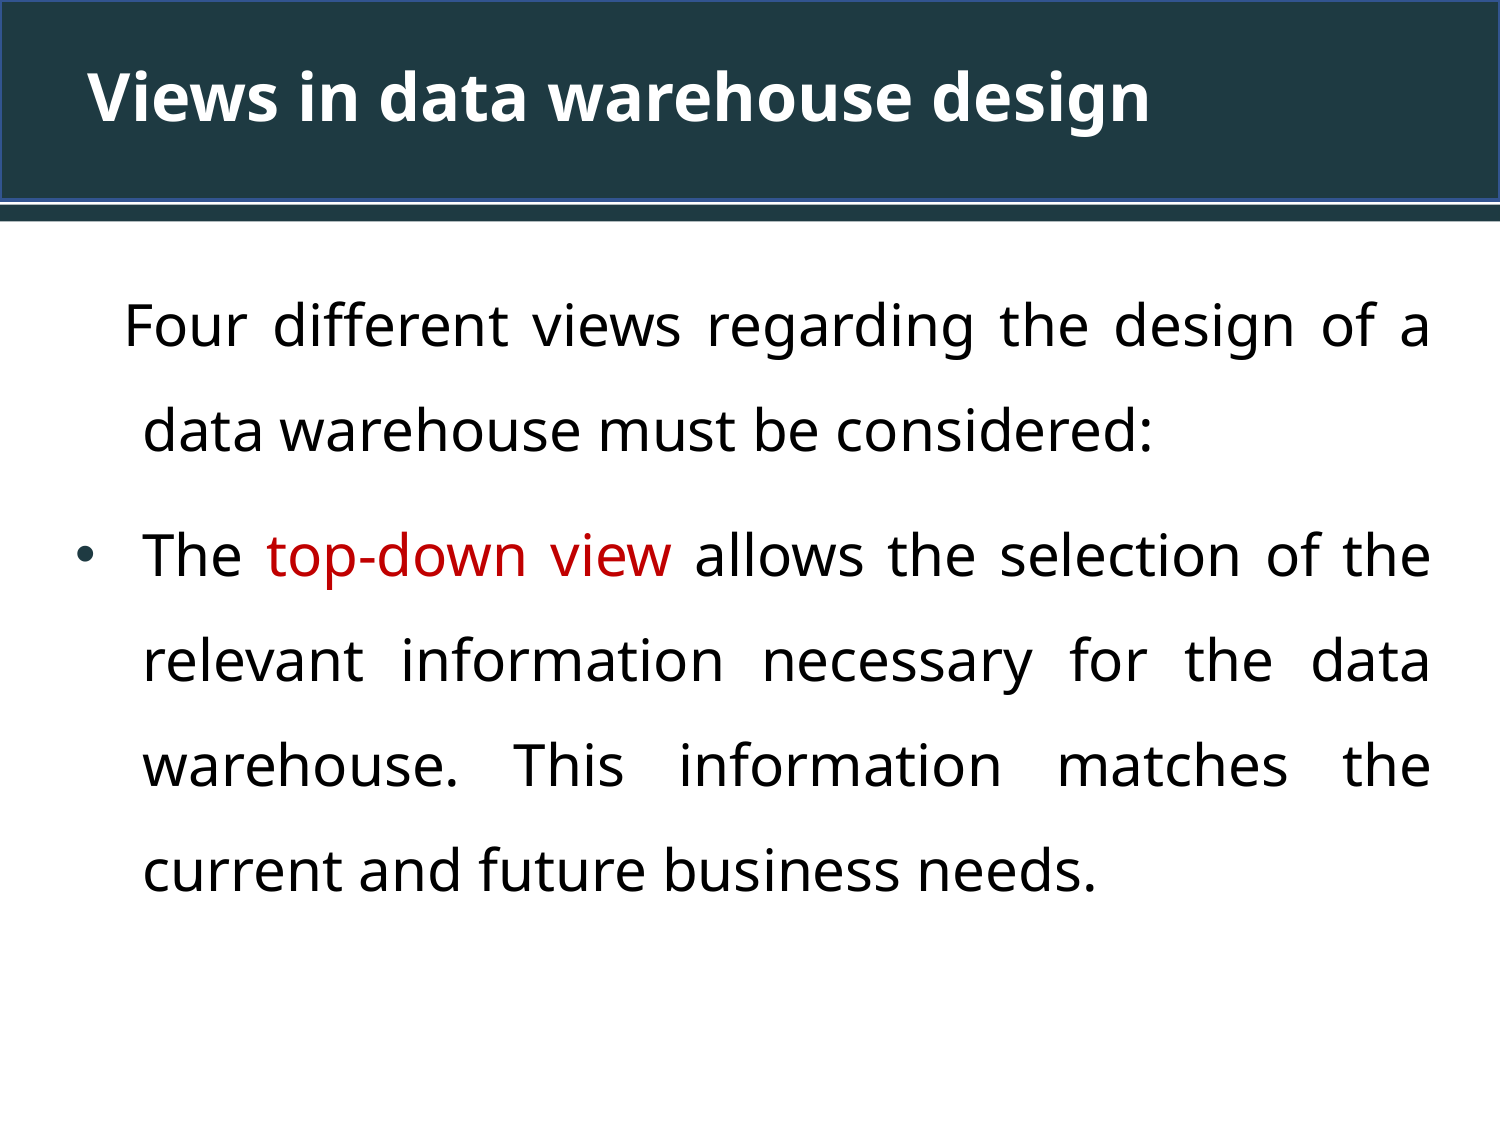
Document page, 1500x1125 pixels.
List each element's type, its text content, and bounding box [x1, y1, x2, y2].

list Four different views regarding the design of a data warehouse must be considered: The top-down view allows the selection of the relevant information necessary for the data warehouse. This information matches the current and future business needs. [52, 245, 1448, 1096]
title Views in data warehouse design [14, 0, 1500, 200]
